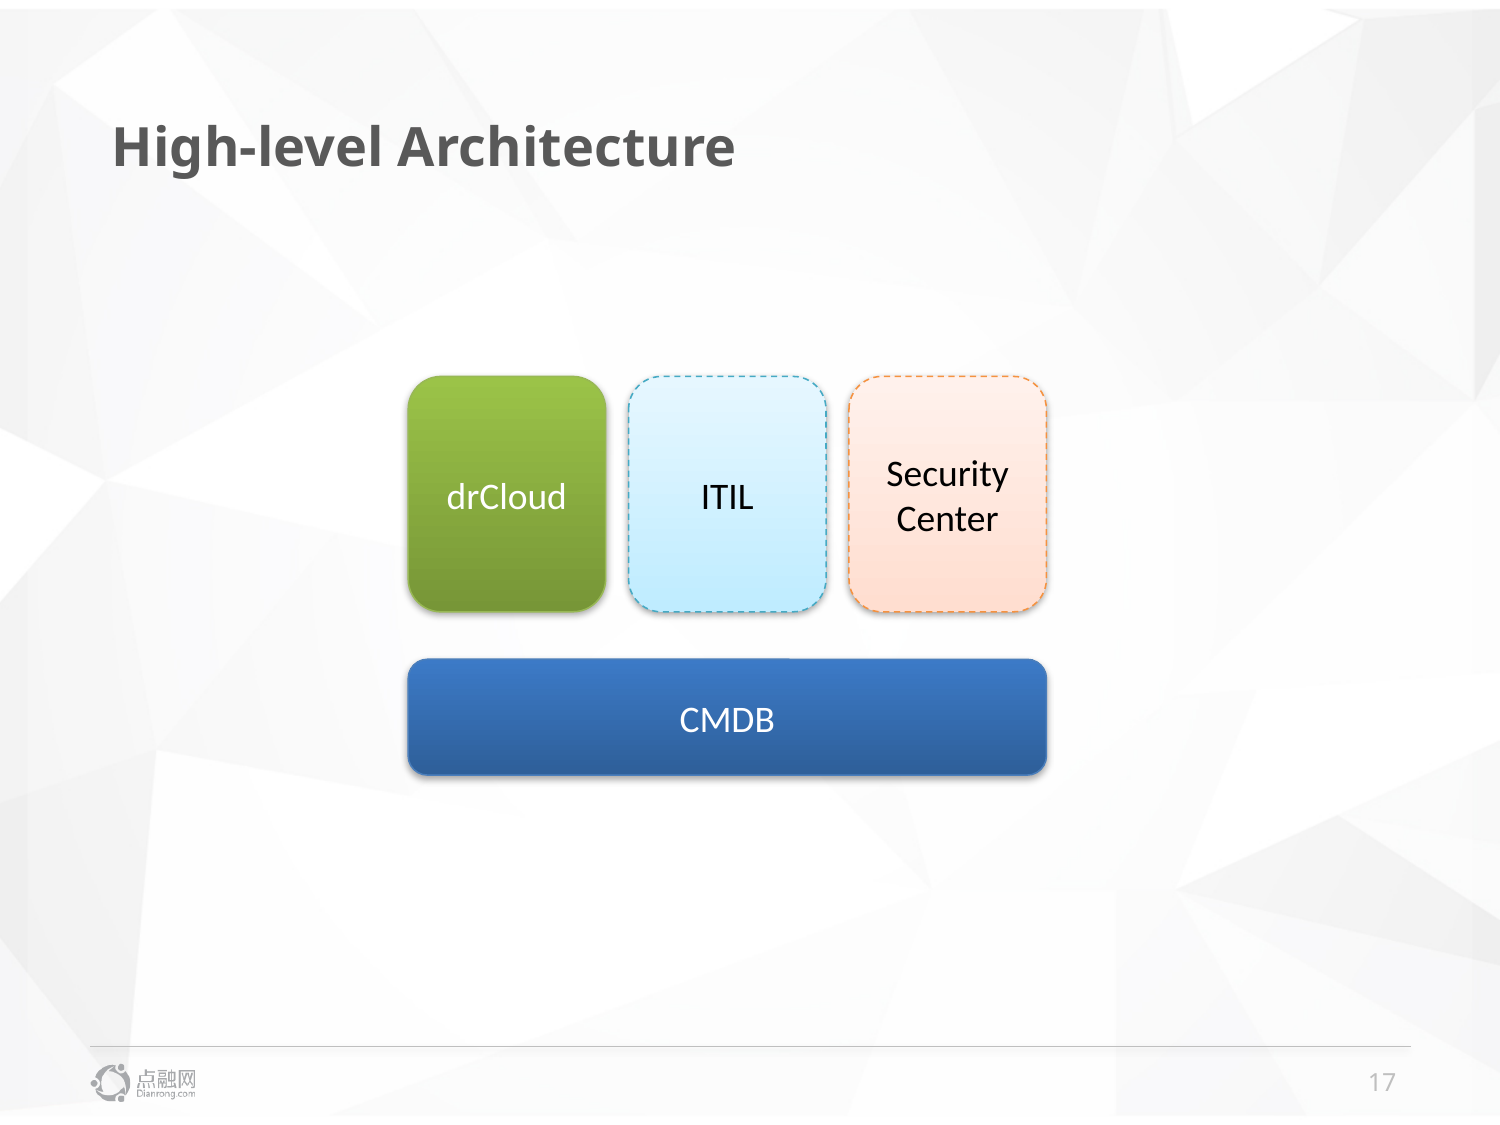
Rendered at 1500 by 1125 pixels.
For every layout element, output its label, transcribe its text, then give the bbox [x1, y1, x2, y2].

text_box Security Center [848, 375, 1048, 613]
text_box CMDB [407, 658, 1048, 776]
text_box ITIL [627, 375, 827, 613]
title High-level Architecture [96, 56, 1069, 232]
text_box drCloud [407, 375, 607, 613]
picture [0, 0, 1500, 1125]
